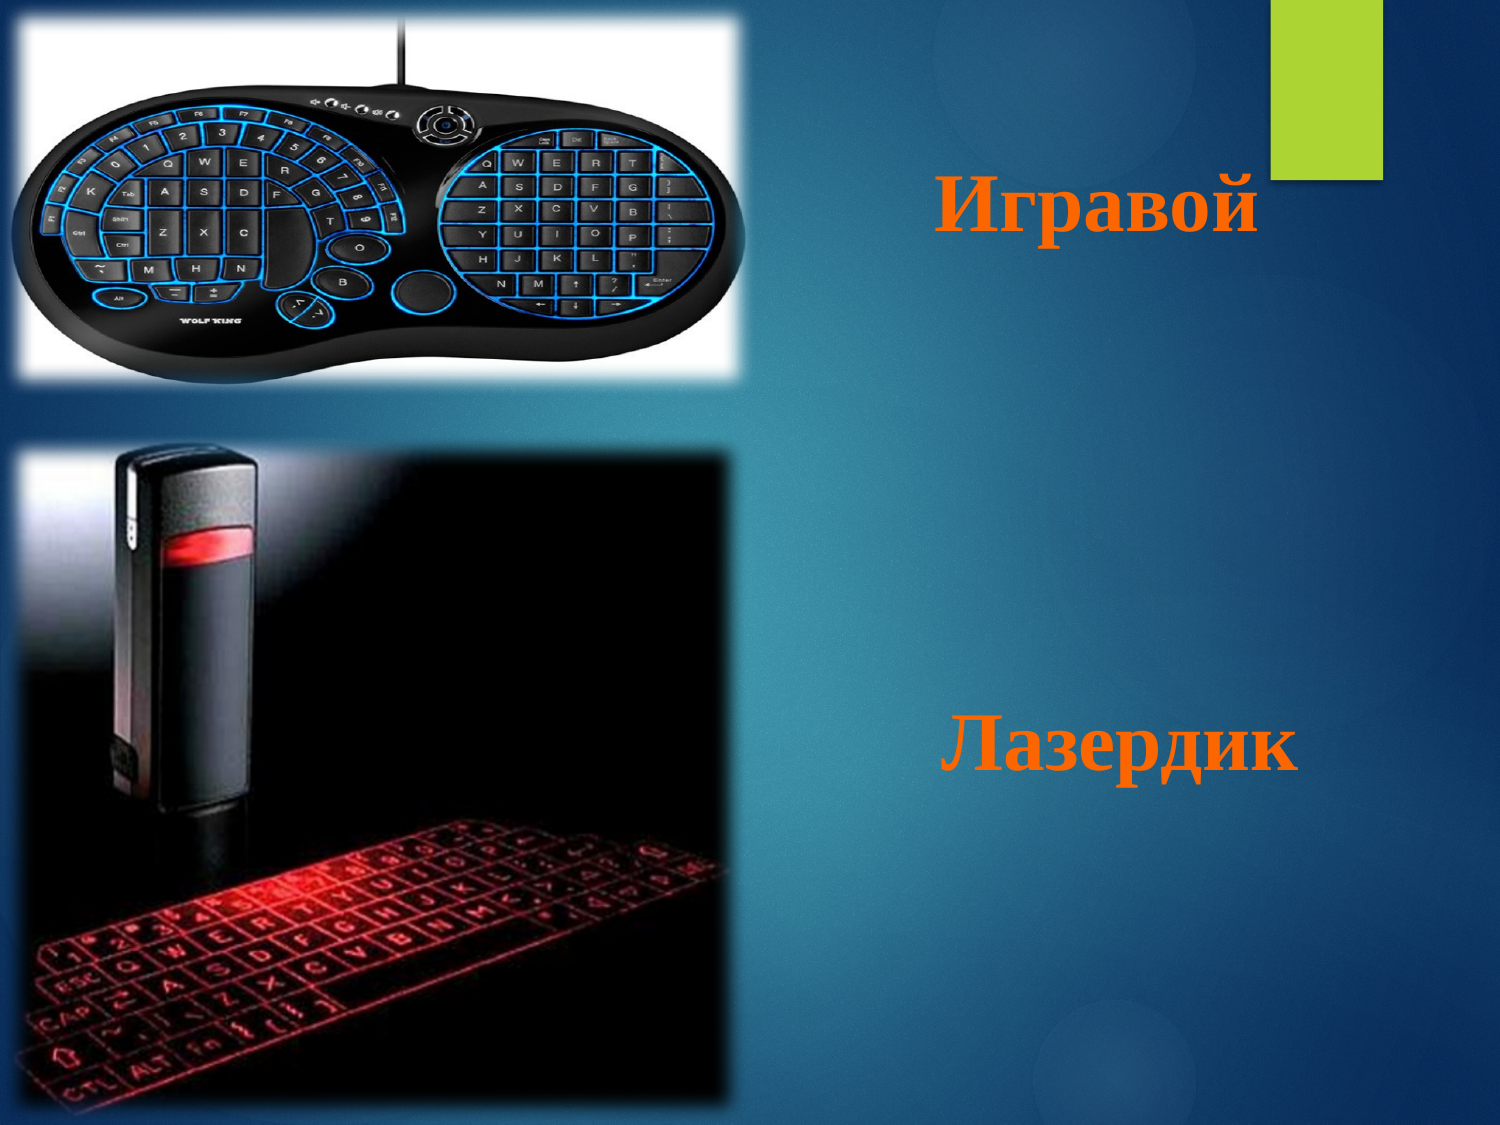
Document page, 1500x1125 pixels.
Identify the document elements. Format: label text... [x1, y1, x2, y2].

text_box Лазердик [753, 679, 1500, 868]
picture [0, 433, 748, 1125]
text_box Игравой [762, 140, 1500, 329]
picture [0, 0, 757, 397]
